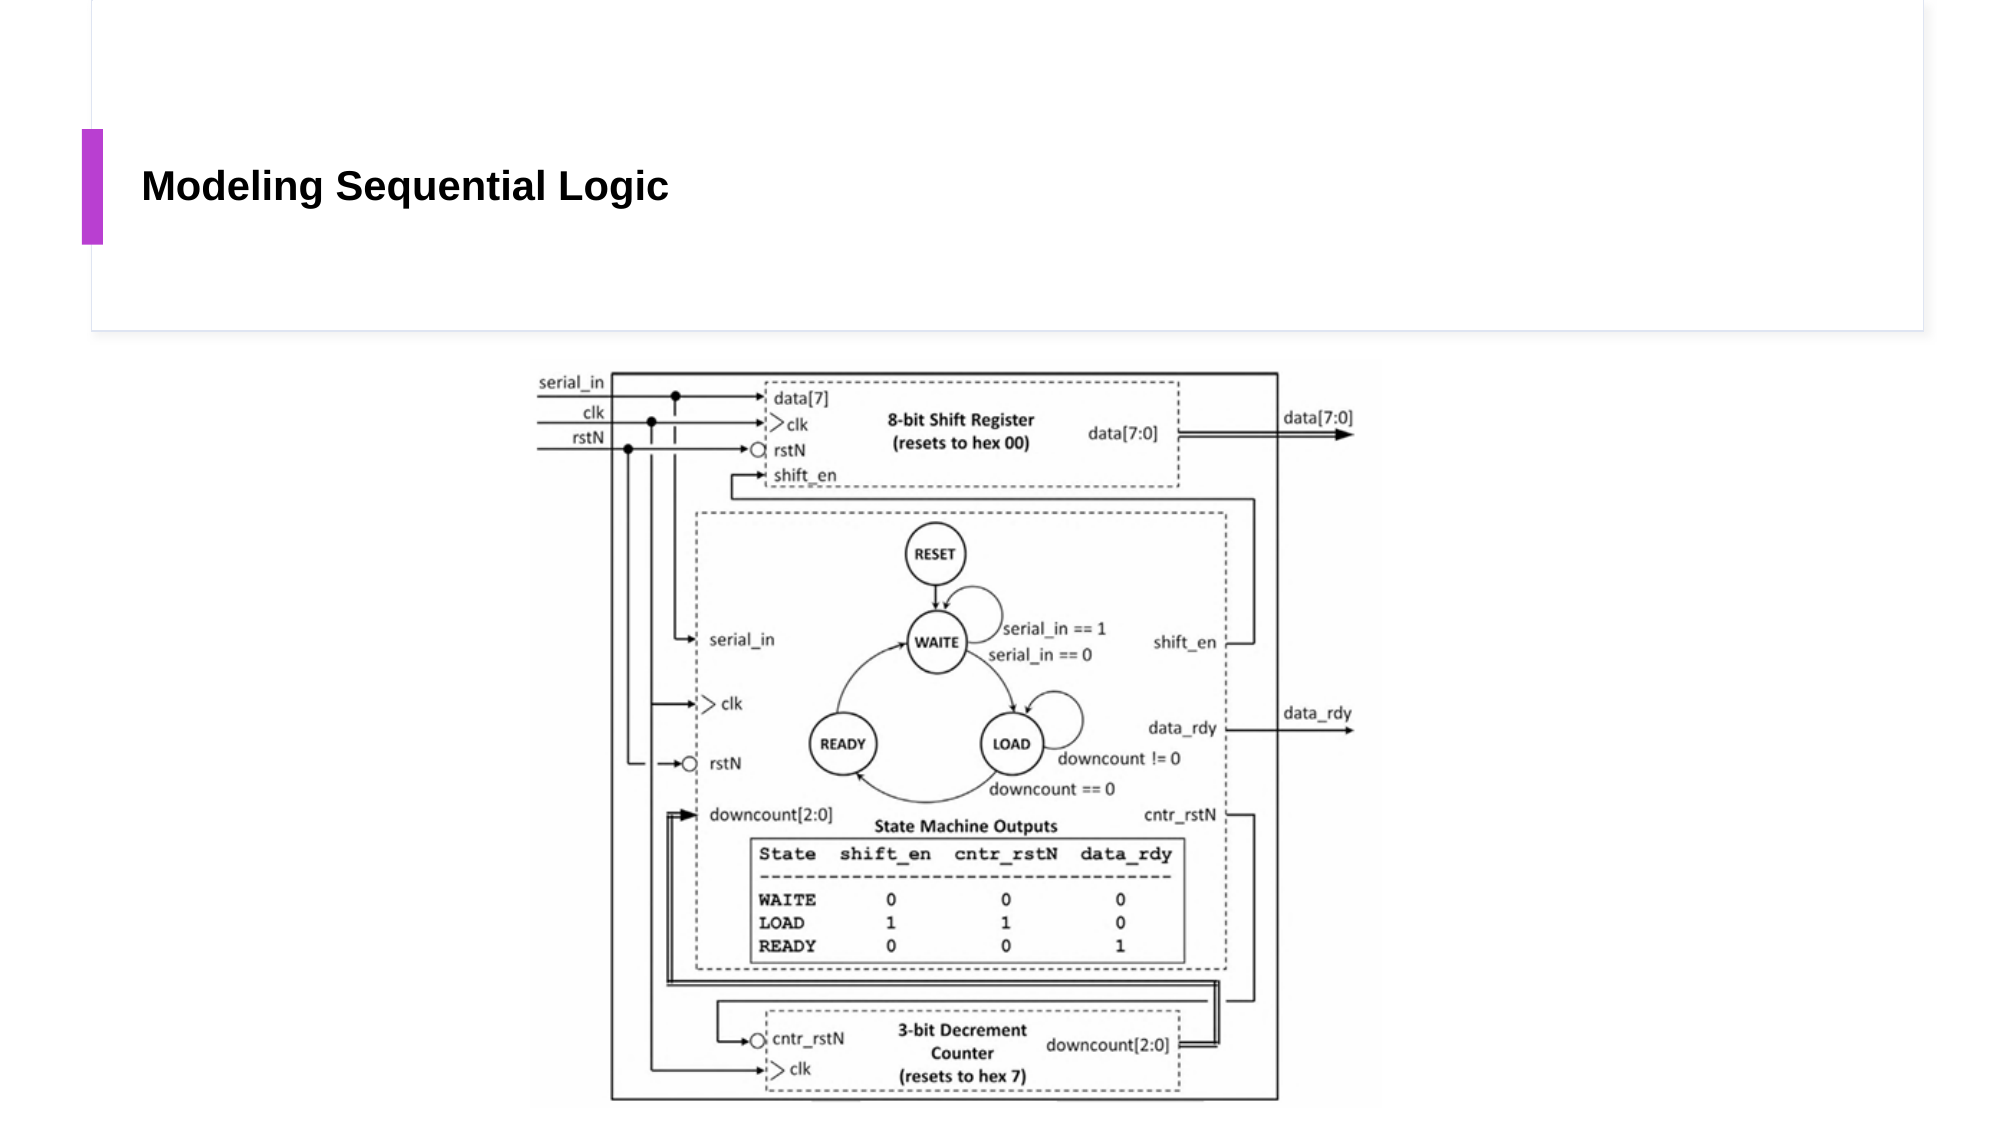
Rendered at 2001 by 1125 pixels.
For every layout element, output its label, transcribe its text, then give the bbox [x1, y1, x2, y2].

title Modeling Sequential Logic [126, 90, 1851, 284]
picture [530, 359, 1383, 1108]
